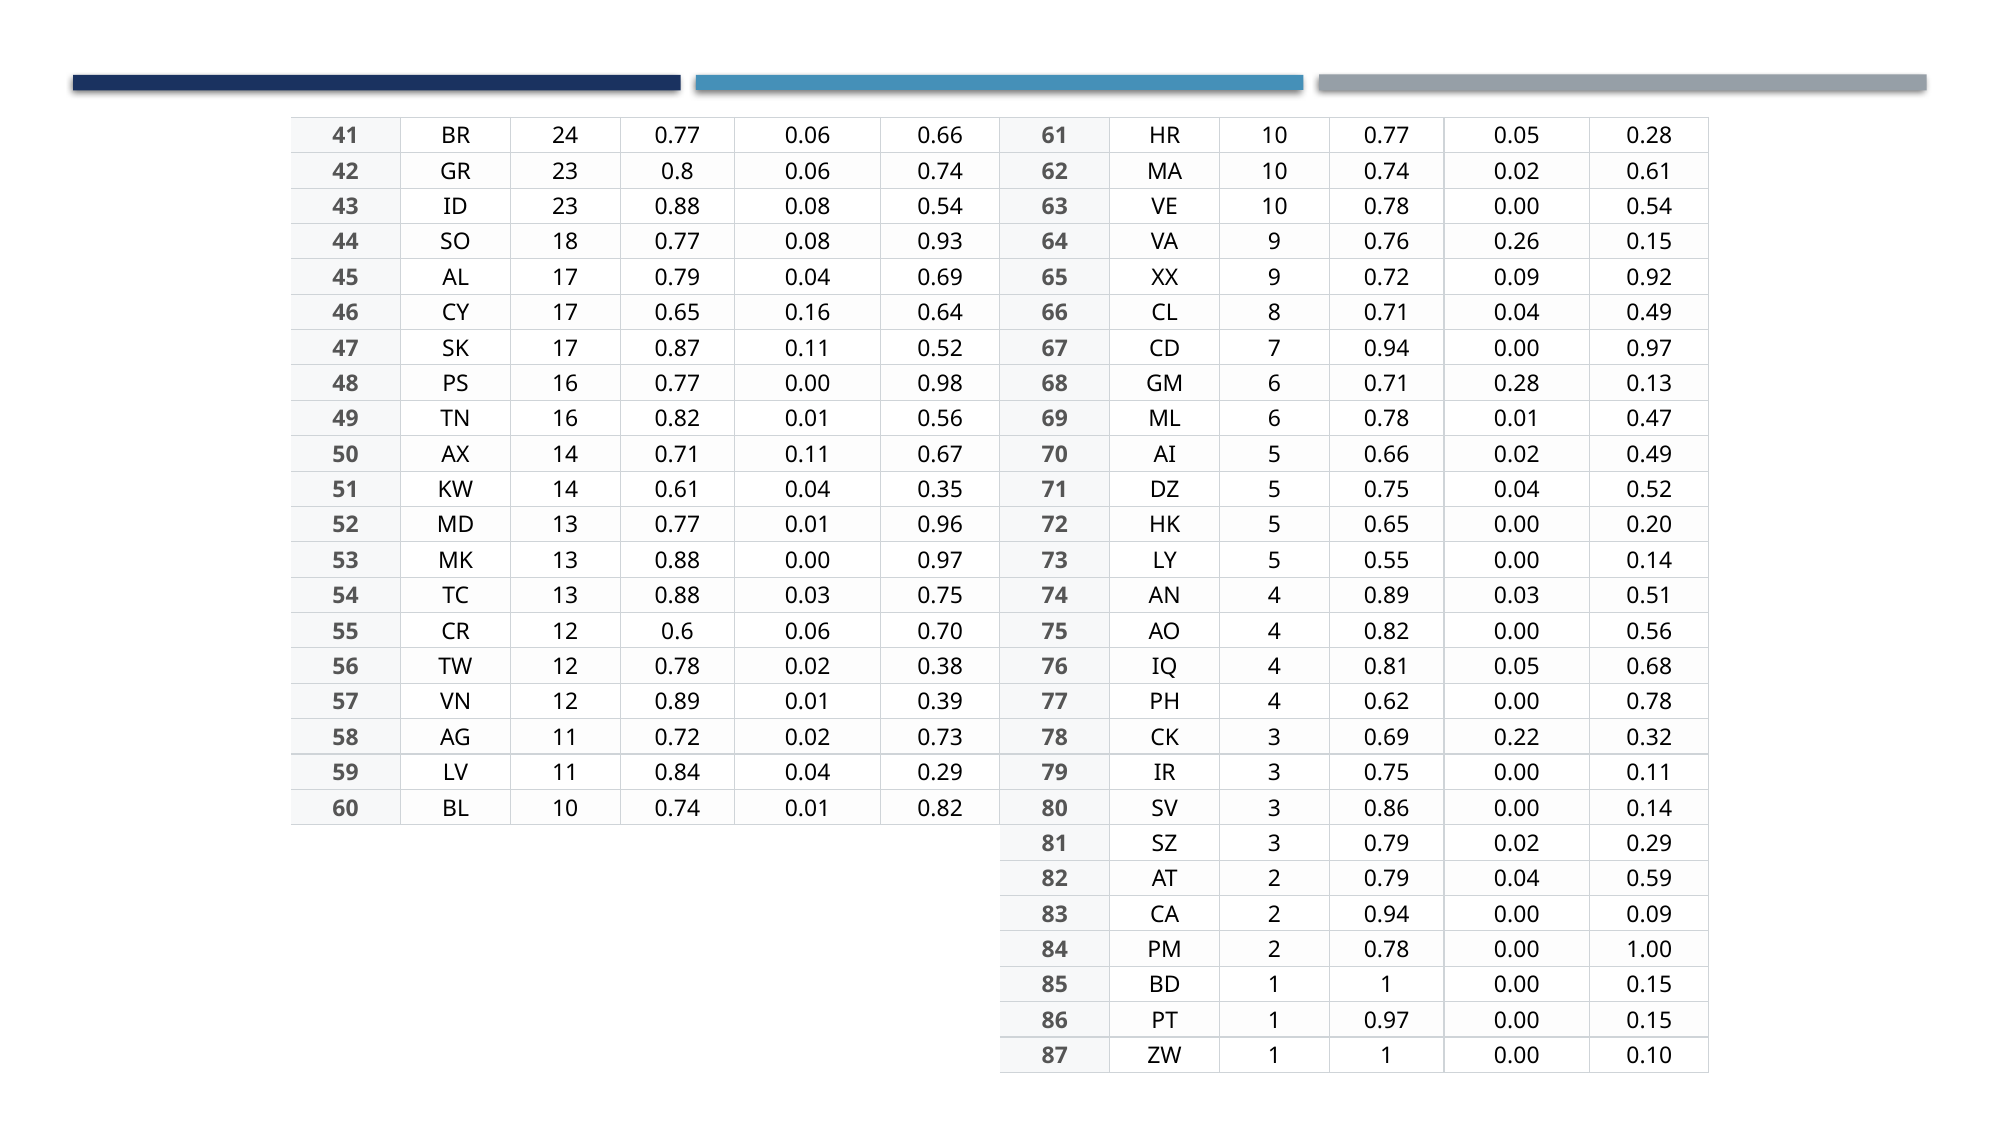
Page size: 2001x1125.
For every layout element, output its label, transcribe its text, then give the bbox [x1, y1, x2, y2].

table_cell 0.03 [1445, 578, 1589, 612]
table_cell 0.92 [1590, 259, 1708, 294]
table_cell 6 [1220, 365, 1329, 400]
table_cell 0.75 [881, 578, 999, 612]
table_cell 0.82 [1330, 613, 1443, 647]
table_cell 87 [1000, 1038, 1109, 1072]
table_cell 42 [291, 153, 400, 188]
table_cell 0.79 [1330, 861, 1443, 895]
table_cell 49 [291, 401, 400, 435]
table_cell 4 [1220, 648, 1329, 683]
table_cell 50 [291, 436, 400, 471]
table_cell SO [401, 224, 510, 258]
table_cell 0.14 [1590, 790, 1708, 824]
table_cell 0.06 [735, 153, 880, 188]
table_cell 0.59 [1590, 861, 1708, 895]
table_cell 0.82 [621, 401, 734, 435]
table_cell 0.01 [735, 684, 880, 718]
table_cell CY [401, 295, 510, 329]
table_cell 0.11 [1590, 755, 1708, 789]
table_cell 0.72 [1330, 259, 1443, 294]
table_cell 78 [1000, 719, 1109, 753]
table_cell GR [401, 153, 510, 188]
table_cell 0.55 [1330, 542, 1443, 577]
table_cell 0.29 [881, 755, 999, 789]
table_cell AI [1110, 436, 1219, 471]
table_cell 0.13 [1590, 365, 1708, 400]
table_cell 58 [291, 719, 400, 753]
table_cell 1 [1330, 967, 1443, 1001]
table_cell 0.75 [1330, 755, 1443, 789]
table_cell 0.01 [735, 790, 880, 824]
table_cell 75 [1000, 613, 1109, 647]
table_cell 3 [1220, 790, 1329, 824]
table_cell 0.11 [735, 330, 880, 364]
table_cell PT [1110, 1002, 1219, 1036]
table_cell 48 [291, 365, 400, 400]
table_cell 3 [1220, 719, 1329, 753]
table_cell 0.00 [1445, 967, 1589, 1001]
table_cell 0.77 [621, 507, 734, 541]
table_cell CR [401, 613, 510, 647]
table_cell 4 [1220, 613, 1329, 647]
table_cell 0.04 [735, 472, 880, 506]
table_cell BL [401, 790, 510, 824]
table_cell LY [1110, 542, 1219, 577]
table_cell DZ [1110, 472, 1219, 506]
table_cell CD [1110, 330, 1219, 364]
table_cell MK [401, 542, 510, 577]
table_cell 5 [1220, 436, 1329, 471]
table_cell 0.79 [1330, 825, 1443, 860]
table_cell CK [1110, 719, 1219, 753]
table_cell 10 [1220, 153, 1329, 188]
table_cell 0.49 [1590, 295, 1708, 329]
table_cell 0.49 [1590, 436, 1708, 471]
table_cell GM [1110, 365, 1219, 400]
table_cell 0.39 [881, 684, 999, 718]
table_cell VN [401, 684, 510, 718]
table_cell 44 [291, 224, 400, 258]
table_cell 68 [1000, 365, 1109, 400]
table_header 0.77 [621, 118, 734, 152]
table_cell 0.62 [1330, 684, 1443, 718]
table_cell 13 [511, 578, 620, 612]
table_cell 0.00 [1445, 189, 1589, 223]
table_cell IQ [1110, 648, 1219, 683]
table_cell SV [1110, 790, 1219, 824]
table_cell 0.78 [1330, 401, 1443, 435]
table_cell 0.51 [1590, 578, 1708, 612]
table_cell 85 [1000, 967, 1109, 1001]
table_cell 60 [291, 790, 400, 824]
table_cell 62 [1000, 153, 1109, 188]
table_header HR [1110, 118, 1219, 152]
table_cell 10 [511, 790, 620, 824]
table_cell SK [401, 330, 510, 364]
table_cell 0.61 [621, 472, 734, 506]
table_cell 0.72 [621, 719, 734, 753]
table_cell 0.56 [1590, 613, 1708, 647]
table_cell 0.02 [1445, 153, 1589, 188]
table_cell 0.47 [1590, 401, 1708, 435]
table_cell 46 [291, 295, 400, 329]
table_header 61 [1000, 118, 1109, 152]
table_cell 16 [511, 401, 620, 435]
table_cell 54 [291, 578, 400, 612]
table_cell 0.81 [1330, 648, 1443, 683]
table_cell 0.02 [735, 719, 880, 753]
table_cell 12 [511, 684, 620, 718]
table_cell 0.74 [1330, 153, 1443, 188]
table_cell 0.97 [1330, 1002, 1443, 1036]
table_cell 0.04 [1445, 472, 1589, 506]
table_cell 17 [511, 295, 620, 329]
table_cell 17 [511, 259, 620, 294]
table_cell 0.00 [1445, 755, 1589, 789]
table_cell 0.74 [881, 153, 999, 188]
table_cell 0.06 [735, 613, 880, 647]
table_cell MD [401, 507, 510, 541]
table_cell CL [1110, 295, 1219, 329]
table_cell VE [1110, 189, 1219, 223]
table_cell 5 [1220, 542, 1329, 577]
table_cell 0.04 [1445, 861, 1589, 895]
table_cell 0.15 [1590, 224, 1708, 258]
table_cell 0.52 [881, 330, 999, 364]
table_cell MA [1110, 153, 1219, 188]
table_cell 18 [511, 224, 620, 258]
table_cell 0.15 [1590, 1002, 1708, 1036]
table_cell 0.82 [881, 790, 999, 824]
table_cell 0.75 [1330, 472, 1443, 506]
table_cell 77 [1000, 684, 1109, 718]
table_cell 73 [1000, 542, 1109, 577]
table_header 10 [1220, 118, 1329, 152]
table_cell 0.89 [621, 684, 734, 718]
table_cell 43 [291, 189, 400, 223]
table_cell 0.71 [1330, 365, 1443, 400]
table_cell 0.00 [1445, 790, 1589, 824]
table_cell 4 [1220, 578, 1329, 612]
table_cell 51 [291, 472, 400, 506]
table_cell 0.86 [1330, 790, 1443, 824]
table_cell 69 [1000, 401, 1109, 435]
table_cell 11 [511, 755, 620, 789]
table_cell 0.38 [881, 648, 999, 683]
table_cell 0.98 [881, 365, 999, 400]
table_cell 0.74 [621, 790, 734, 824]
table_cell 0.93 [881, 224, 999, 258]
table_cell 67 [1000, 330, 1109, 364]
table_cell 0.02 [1445, 436, 1589, 471]
table_cell 0.88 [621, 578, 734, 612]
table_cell PH [1110, 684, 1219, 718]
table_cell 0.78 [1590, 684, 1708, 718]
table_cell 57 [291, 684, 400, 718]
table_cell 0.05 [1445, 648, 1589, 683]
table_cell 71 [1000, 472, 1109, 506]
table_cell 0.65 [621, 295, 734, 329]
table_cell 0.16 [735, 295, 880, 329]
table_cell 0.00 [1445, 507, 1589, 541]
table_cell 0.03 [735, 578, 880, 612]
table_cell TW [401, 648, 510, 683]
table_cell 23 [511, 189, 620, 223]
table_cell 0.26 [1445, 224, 1589, 258]
table_cell 0.08 [735, 224, 880, 258]
table_cell BD [1110, 967, 1219, 1001]
table_cell 0.09 [1590, 896, 1708, 930]
table_cell 0.89 [1330, 578, 1443, 612]
table_cell 1 [1330, 1038, 1443, 1072]
table_cell AO [1110, 613, 1219, 647]
table_cell 0.73 [881, 719, 999, 753]
table_cell ZW [1110, 1038, 1219, 1072]
table_cell 3 [1220, 825, 1329, 860]
table_cell 84 [1000, 931, 1109, 966]
table_cell AT [1110, 861, 1219, 895]
table_cell 1 [1220, 1002, 1329, 1036]
table_cell 0.69 [1330, 719, 1443, 753]
table_cell 0.04 [735, 259, 880, 294]
table_cell 0.56 [881, 401, 999, 435]
table_cell 47 [291, 330, 400, 364]
table_cell 0.6 [621, 613, 734, 647]
table_header 24 [511, 118, 620, 152]
table_cell 0.00 [1445, 931, 1589, 966]
table_cell 82 [1000, 861, 1109, 895]
table_cell 9 [1220, 259, 1329, 294]
table_cell 63 [1000, 189, 1109, 223]
table_cell 0.15 [1590, 967, 1708, 1001]
table_cell 13 [511, 542, 620, 577]
table_cell 59 [291, 755, 400, 789]
table_cell 1.00 [1590, 931, 1708, 966]
table_cell 83 [1000, 896, 1109, 930]
table_cell 65 [1000, 259, 1109, 294]
table_cell 0.02 [1445, 825, 1589, 860]
table_cell 0.94 [1330, 896, 1443, 930]
table_cell 72 [1000, 507, 1109, 541]
table_cell 0.00 [1445, 1038, 1589, 1072]
table_cell 79 [1000, 755, 1109, 789]
table_cell 0.08 [735, 189, 880, 223]
table_cell KW [401, 472, 510, 506]
table_cell 0.77 [621, 365, 734, 400]
table_cell 0.71 [1330, 295, 1443, 329]
table_cell 0.04 [735, 755, 880, 789]
table_cell 7 [1220, 330, 1329, 364]
table_cell 0.88 [621, 542, 734, 577]
table_cell 1 [1220, 1038, 1329, 1072]
table_cell 14 [511, 436, 620, 471]
table_header 0.05 [1445, 118, 1589, 152]
table_cell 0.77 [621, 224, 734, 258]
table_cell 0.76 [1330, 224, 1443, 258]
table_cell SZ [1110, 825, 1219, 860]
table_cell 66 [1000, 295, 1109, 329]
table_cell 0.96 [881, 507, 999, 541]
table_cell 80 [1000, 790, 1109, 824]
table_cell 0.00 [735, 542, 880, 577]
table_cell 0.10 [1590, 1038, 1708, 1072]
table_cell 64 [1000, 224, 1109, 258]
table_cell 13 [511, 507, 620, 541]
table_cell 81 [1000, 825, 1109, 860]
table_cell 55 [291, 613, 400, 647]
table_cell 5 [1220, 507, 1329, 541]
table_cell 0.97 [881, 542, 999, 577]
table_cell 0.79 [621, 259, 734, 294]
table_cell 6 [1220, 401, 1329, 435]
table_cell 8 [1220, 295, 1329, 329]
table_cell 0.61 [1590, 153, 1708, 188]
table_cell 0.84 [621, 755, 734, 789]
table_cell 0.01 [1445, 401, 1589, 435]
table_cell ML [1110, 401, 1219, 435]
table_cell IR [1110, 755, 1219, 789]
table_cell 0.88 [621, 189, 734, 223]
table_cell 45 [291, 259, 400, 294]
table_cell 0.00 [1445, 1002, 1589, 1036]
table_cell 0.69 [881, 259, 999, 294]
table_cell 12 [511, 648, 620, 683]
table_cell 11 [511, 719, 620, 753]
table_cell 0.65 [1330, 507, 1443, 541]
table_cell 0.66 [1330, 436, 1443, 471]
table_cell 2 [1220, 861, 1329, 895]
table_cell 0.54 [1590, 189, 1708, 223]
table_cell 52 [291, 507, 400, 541]
table_header BR [401, 118, 510, 152]
table_cell 0.52 [1590, 472, 1708, 506]
table_cell ID [401, 189, 510, 223]
table_cell LV [401, 755, 510, 789]
table_cell 1 [1220, 967, 1329, 1001]
table_cell 0.20 [1590, 507, 1708, 541]
table_cell 0.32 [1590, 719, 1708, 753]
table_cell 0.00 [1445, 684, 1589, 718]
table_header 0.77 [1330, 118, 1443, 152]
table_cell VA [1110, 224, 1219, 258]
table_cell 0.02 [735, 648, 880, 683]
table_cell AN [1110, 578, 1219, 612]
table_cell 0.71 [621, 436, 734, 471]
table_cell 0.97 [1590, 330, 1708, 364]
table_header 0.06 [735, 118, 880, 152]
table_cell TN [401, 401, 510, 435]
table_cell 9 [1220, 224, 1329, 258]
table_cell 0.00 [1445, 330, 1589, 364]
table_cell 74 [1000, 578, 1109, 612]
table_cell 23 [511, 153, 620, 188]
table_cell 0.01 [735, 507, 880, 541]
table_cell 56 [291, 648, 400, 683]
table_cell 0.78 [1330, 189, 1443, 223]
table_cell PS [401, 365, 510, 400]
table_cell 0.29 [1590, 825, 1708, 860]
table_cell 0.14 [1590, 542, 1708, 577]
table_cell 0.00 [1445, 896, 1589, 930]
table_cell 4 [1220, 684, 1329, 718]
table_cell 0.11 [735, 436, 880, 471]
table_cell 0.09 [1445, 259, 1589, 294]
table_cell 16 [511, 365, 620, 400]
table_cell 0.8 [621, 153, 734, 188]
table_cell 0.35 [881, 472, 999, 506]
table_cell 86 [1000, 1002, 1109, 1036]
table_header 0.28 [1590, 118, 1708, 152]
table_cell 12 [511, 613, 620, 647]
table_cell 5 [1220, 472, 1329, 506]
table_cell 10 [1220, 189, 1329, 223]
table_cell 0.64 [881, 295, 999, 329]
table_cell 3 [1220, 755, 1329, 789]
table_cell 0.04 [1445, 295, 1589, 329]
table_cell 0.78 [621, 648, 734, 683]
table_cell 0.54 [881, 189, 999, 223]
table_cell 14 [511, 472, 620, 506]
table_cell 53 [291, 542, 400, 577]
table_cell XX [1110, 259, 1219, 294]
table_cell 0.00 [735, 365, 880, 400]
table_cell AX [401, 436, 510, 471]
table_header 41 [291, 118, 400, 152]
table_cell 17 [511, 330, 620, 364]
table_cell 0.78 [1330, 931, 1443, 966]
table_cell 0.68 [1590, 648, 1708, 683]
table_cell 0.00 [1445, 542, 1589, 577]
table_cell 0.94 [1330, 330, 1443, 364]
table_cell CA [1110, 896, 1219, 930]
table_cell 0.22 [1445, 719, 1589, 753]
table_cell 0.01 [735, 401, 880, 435]
table_cell TC [401, 578, 510, 612]
table_cell 70 [1000, 436, 1109, 471]
table_cell 0.28 [1445, 365, 1589, 400]
table_cell 2 [1220, 931, 1329, 966]
table_cell 76 [1000, 648, 1109, 683]
table_header 0.66 [881, 118, 999, 152]
table_cell 0.00 [1445, 613, 1589, 647]
table_cell PM [1110, 931, 1219, 966]
table_cell 2 [1220, 896, 1329, 930]
table_cell 0.87 [621, 330, 734, 364]
table_cell 0.70 [881, 613, 999, 647]
table_cell HK [1110, 507, 1219, 541]
table_cell AG [401, 719, 510, 753]
table_cell AL [401, 259, 510, 294]
table_cell 0.67 [881, 436, 999, 471]
